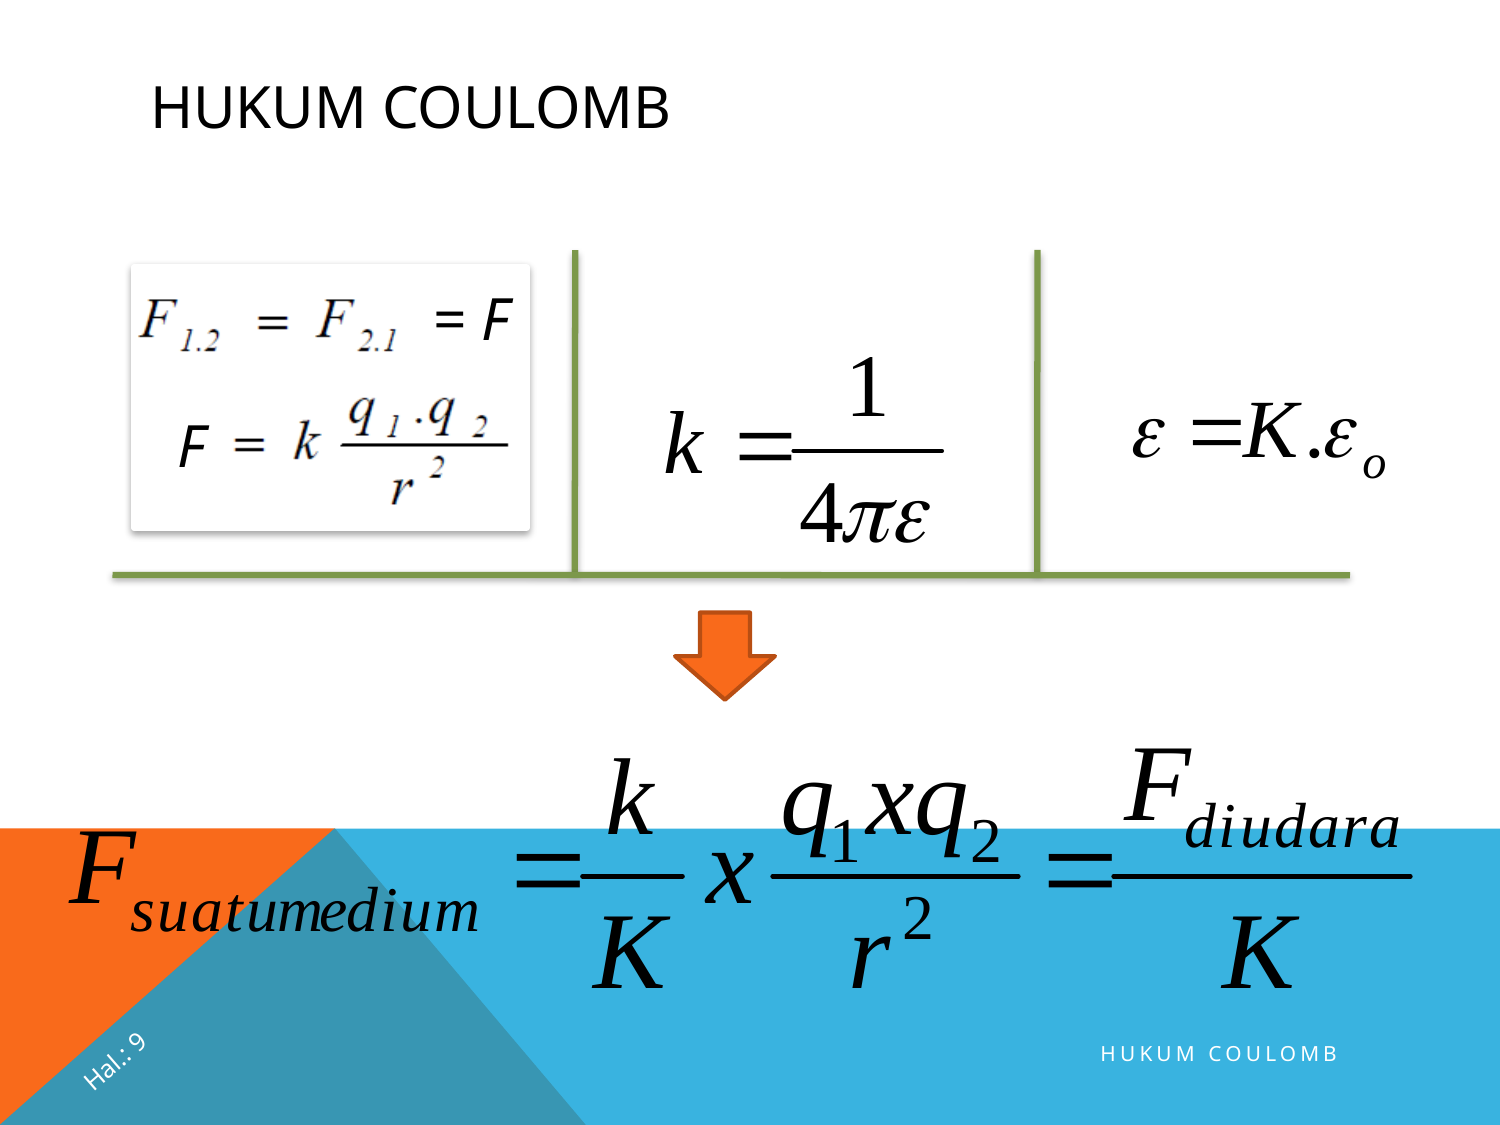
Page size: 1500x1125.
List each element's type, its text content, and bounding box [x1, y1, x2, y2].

footer Hukum Coulomb [577, 1031, 1352, 1076]
slide_number Hal.: 9 [65, 1022, 188, 1109]
text_box [673, 610, 777, 702]
title Hukum Coulomb [135, 60, 1369, 150]
picture [137, 270, 524, 526]
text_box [49, 712, 1432, 1013]
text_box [649, 331, 963, 563]
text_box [1117, 374, 1401, 500]
